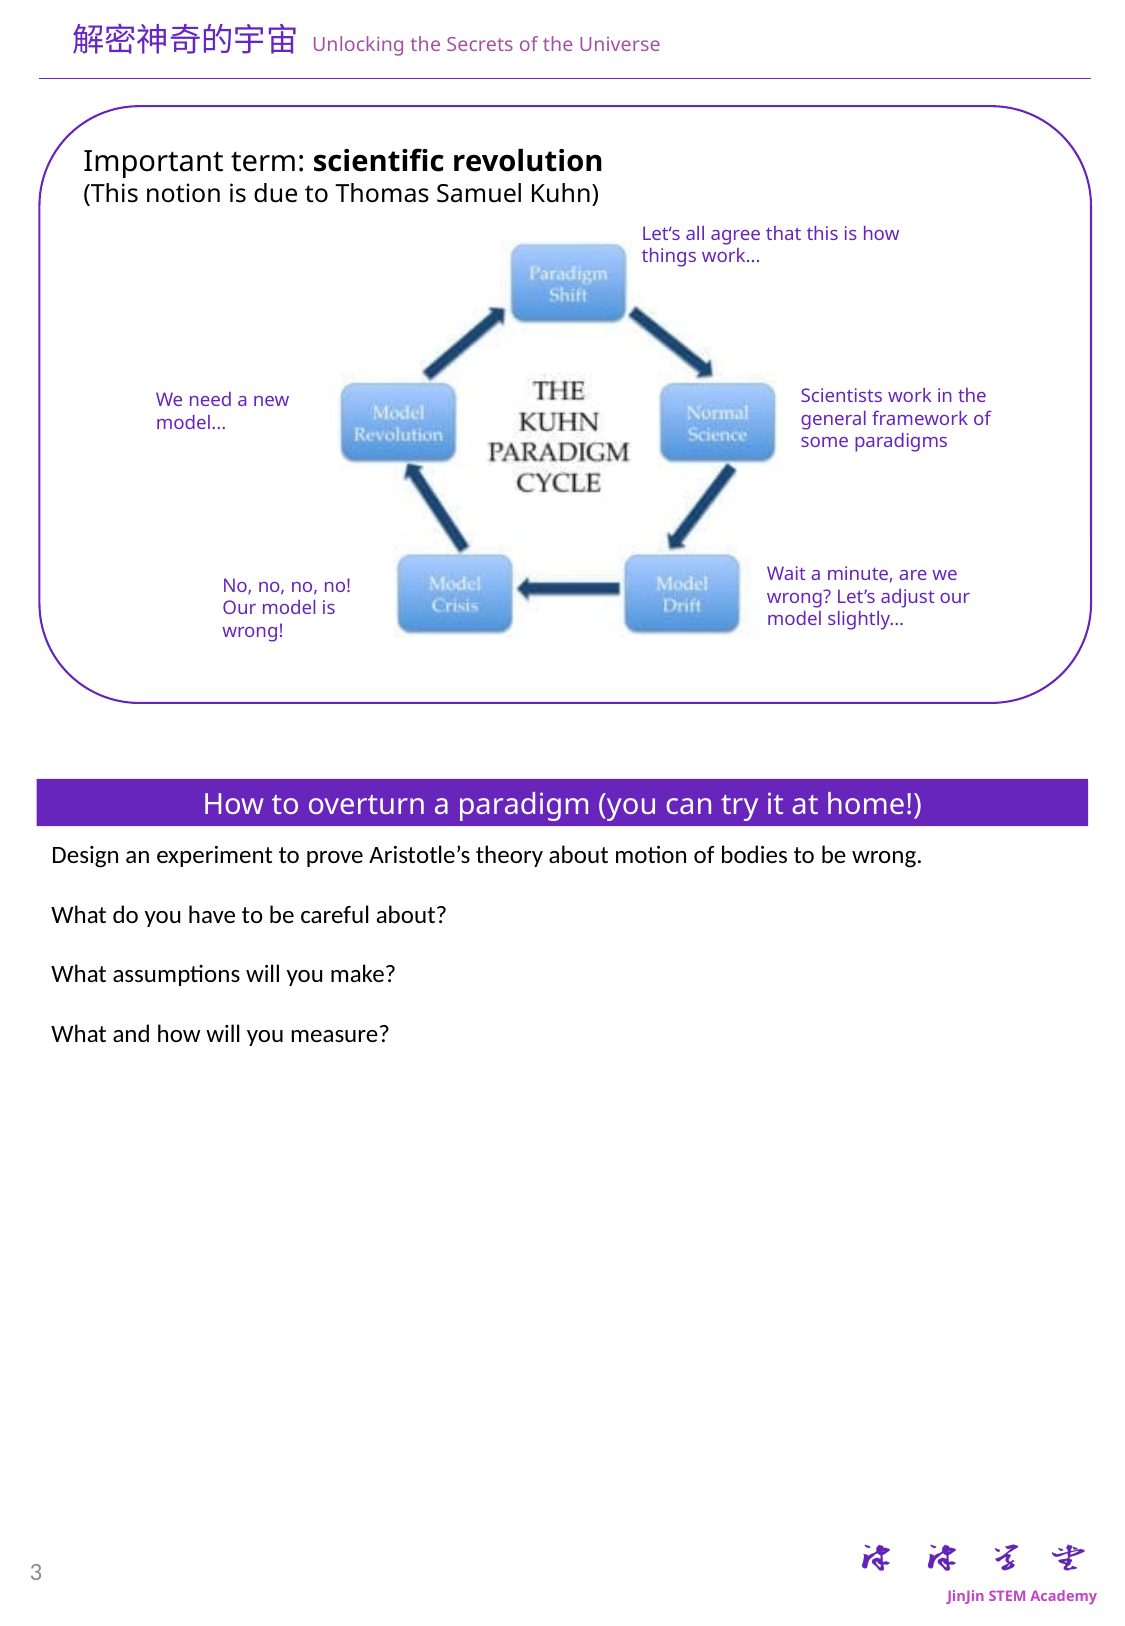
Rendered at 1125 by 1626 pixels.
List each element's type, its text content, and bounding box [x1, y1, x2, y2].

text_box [848, 1538, 1125, 1613]
picture [315, 215, 810, 659]
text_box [36, 778, 1089, 1058]
text_box Let‘s all agree that this is how things work... [626, 213, 956, 274]
text_box Wait a minute, are we wrong? Let’s adjust our model slightly... [810, 554, 996, 637]
text_box Important term: scientific revolution (This notion is due to Thomas Samuel Kuhn) [38, 105, 1093, 704]
text_box We need a new model... [141, 380, 315, 441]
slide_number 3 [14, 1526, 268, 1614]
text_box 解密神奇的宇宙 Unlocking the Secrets of the Universe [0, 15, 676, 79]
text_box Scientists work in the general framework of some paradigms [810, 376, 1029, 459]
text_box No, no, no, no! Our model is wrong! [207, 565, 315, 649]
